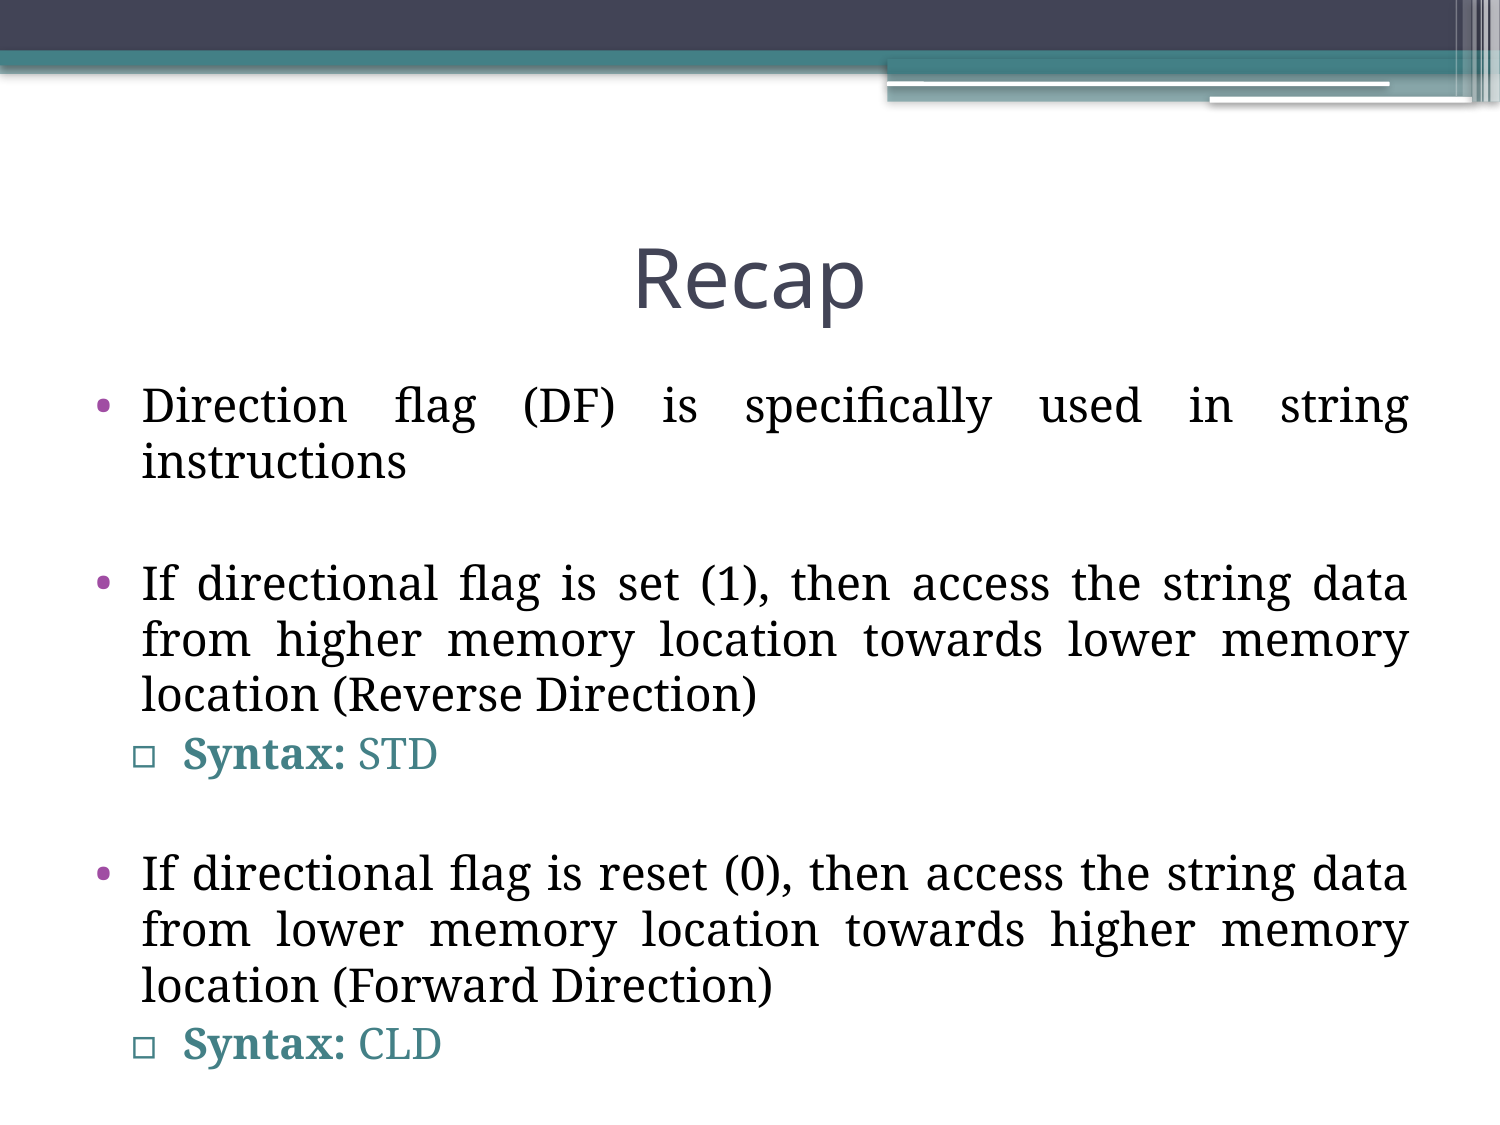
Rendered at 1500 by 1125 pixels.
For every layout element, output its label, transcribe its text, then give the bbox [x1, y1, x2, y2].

list Direction flag (DF) is specifically used in string instructions If directional flag is set (1), then access the string data from higher memory location towards lower memory location (Reverse Direction) Syntax: STD If directional flag is reset (0), then access the string data from lower memory location towards higher memory location (Forward Direction) Syntax: CLD [75, 368, 1425, 1079]
title Recap [75, 187, 1425, 363]
